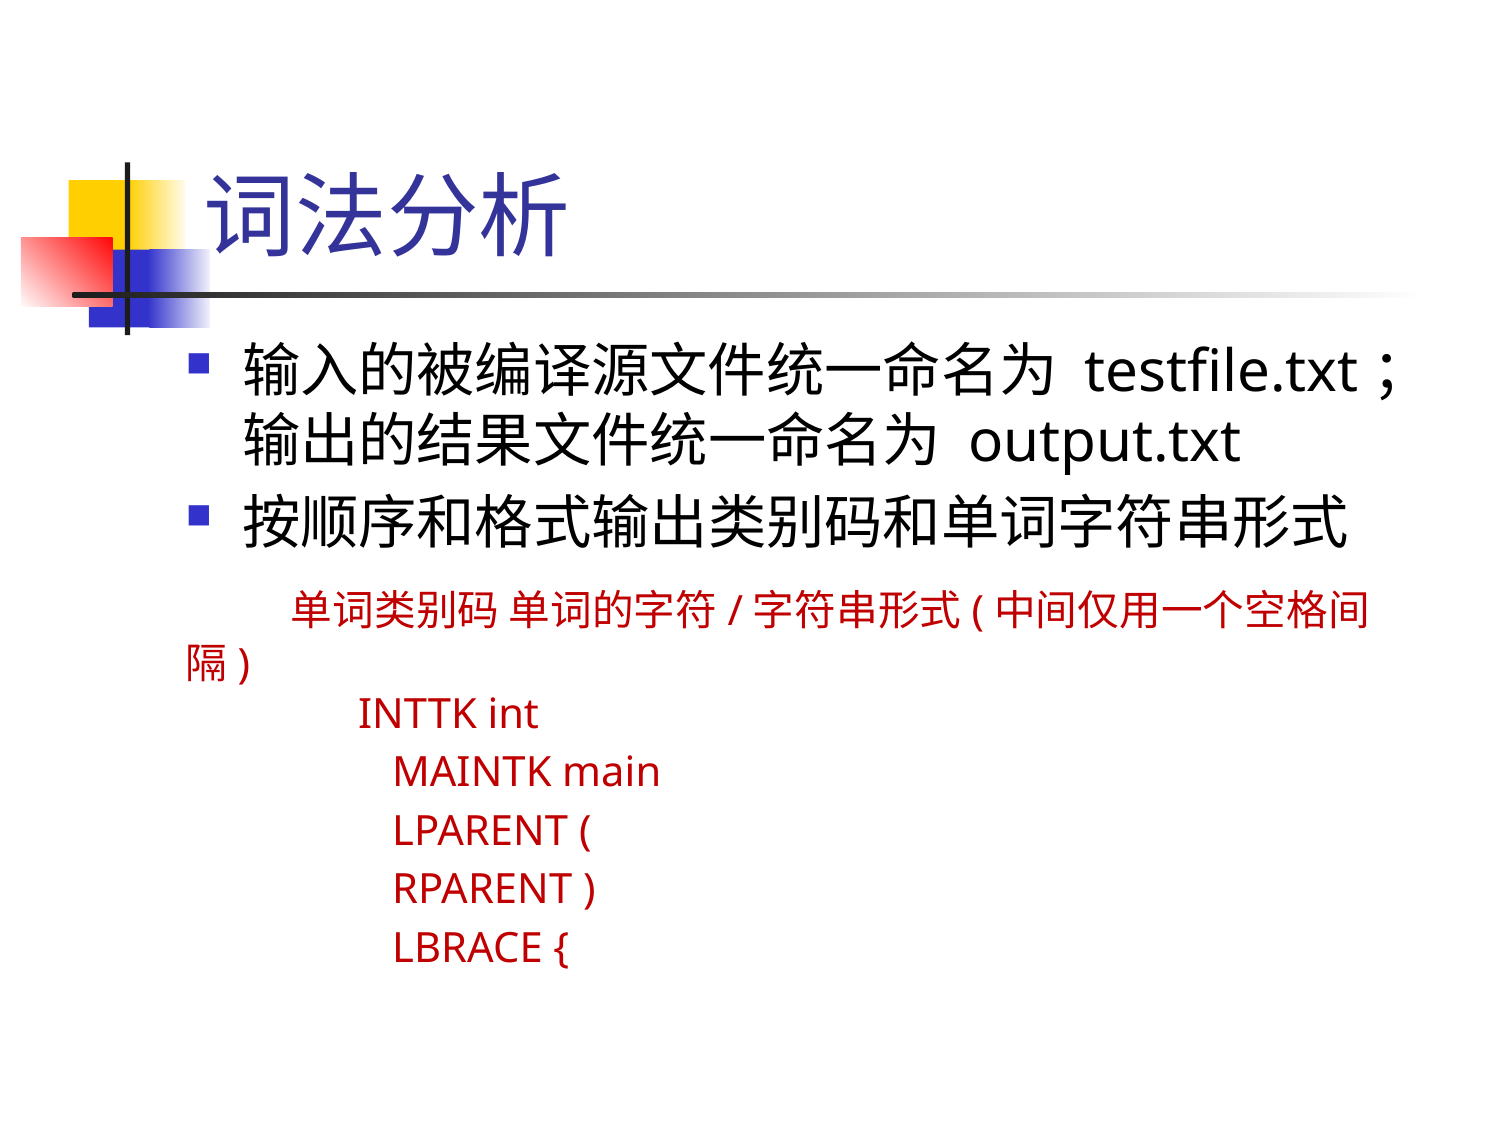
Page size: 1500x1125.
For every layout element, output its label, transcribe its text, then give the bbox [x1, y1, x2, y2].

list 输入的被编译源文件统一命名为 testfile.txt；输出的结果文件统一命名为 output.txt 按顺序和格式输出类别码和单词字符串形式 单词类别码 单词的字符/字符串形式(中间仅用一个空格间隔) INTTK int MAINTK main LPARENT ( RPARENT ) LBRACE { [170, 325, 1447, 1002]
title 词法分析 [188, 34, 1468, 276]
